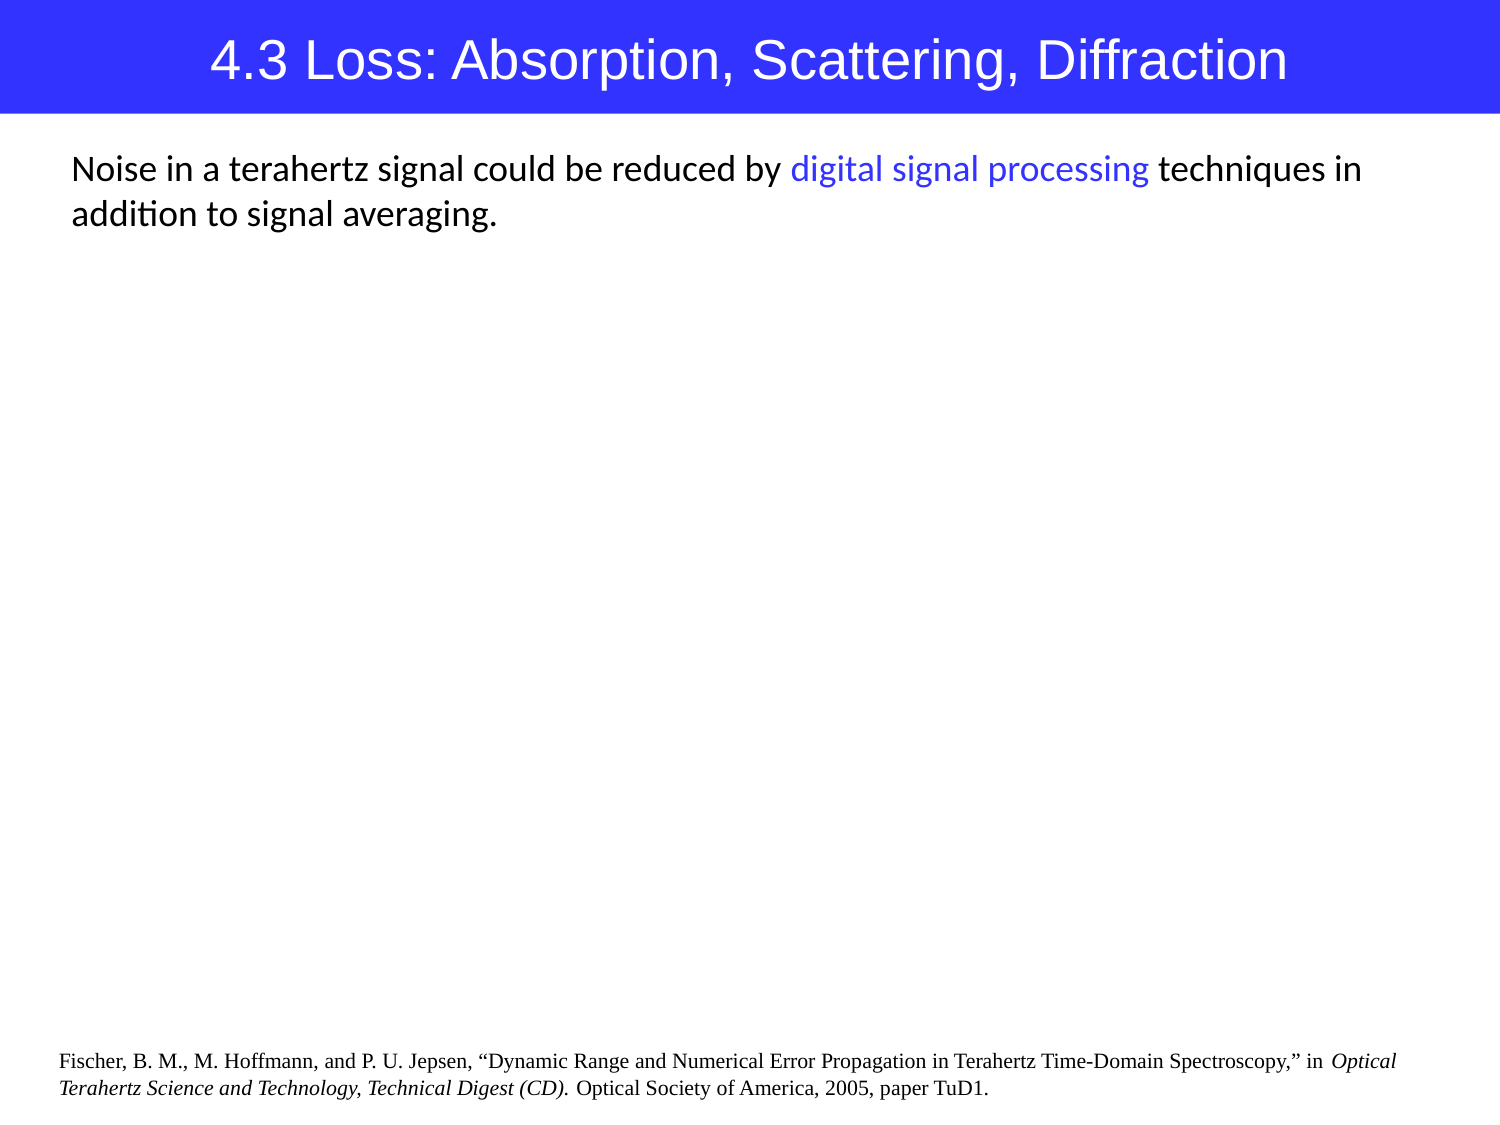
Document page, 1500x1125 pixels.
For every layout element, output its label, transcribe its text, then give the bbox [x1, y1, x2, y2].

text_box 4.3 Loss: Absorption, Scattering, Diffraction [0, 0, 1500, 114]
text_box Noise in a terahertz signal could be reduced by digital signal processing techniques in addition to signal averaging. [56, 136, 1461, 242]
text_box Fischer, B. M., M. Hoffmann, and P. U. Jepsen, “Dynamic Range and Numerical Error Propagation in Terahertz Time-Domain Spectroscopy,” in Optical Terahertz Science and Technology, Technical Digest (CD). Optical Society of America, 2005, paper TuD1. [43, 1039, 1456, 1107]
